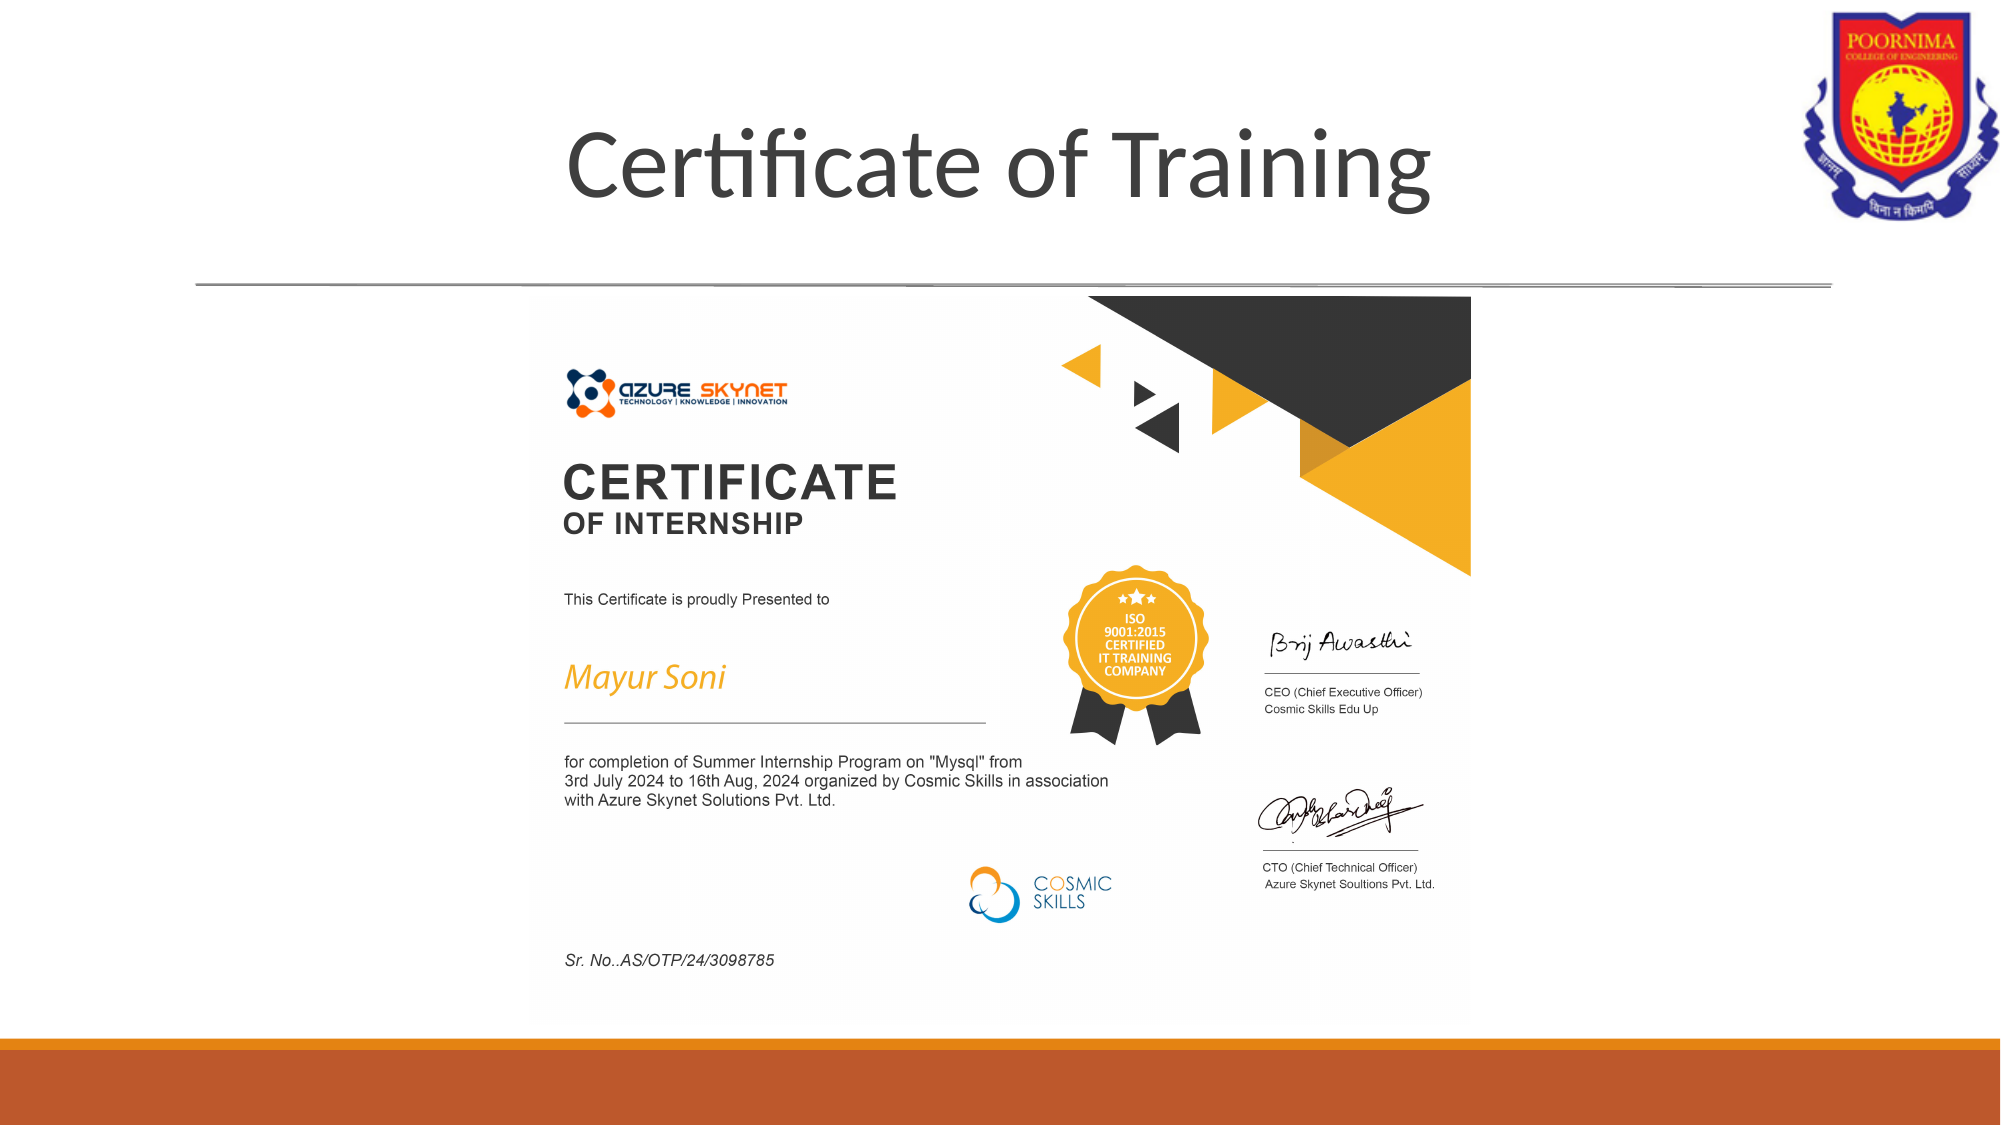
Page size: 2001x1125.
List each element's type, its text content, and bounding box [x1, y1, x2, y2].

picture [0, 0, 2001, 1125]
title Certificate of Training [174, 55, 1825, 225]
